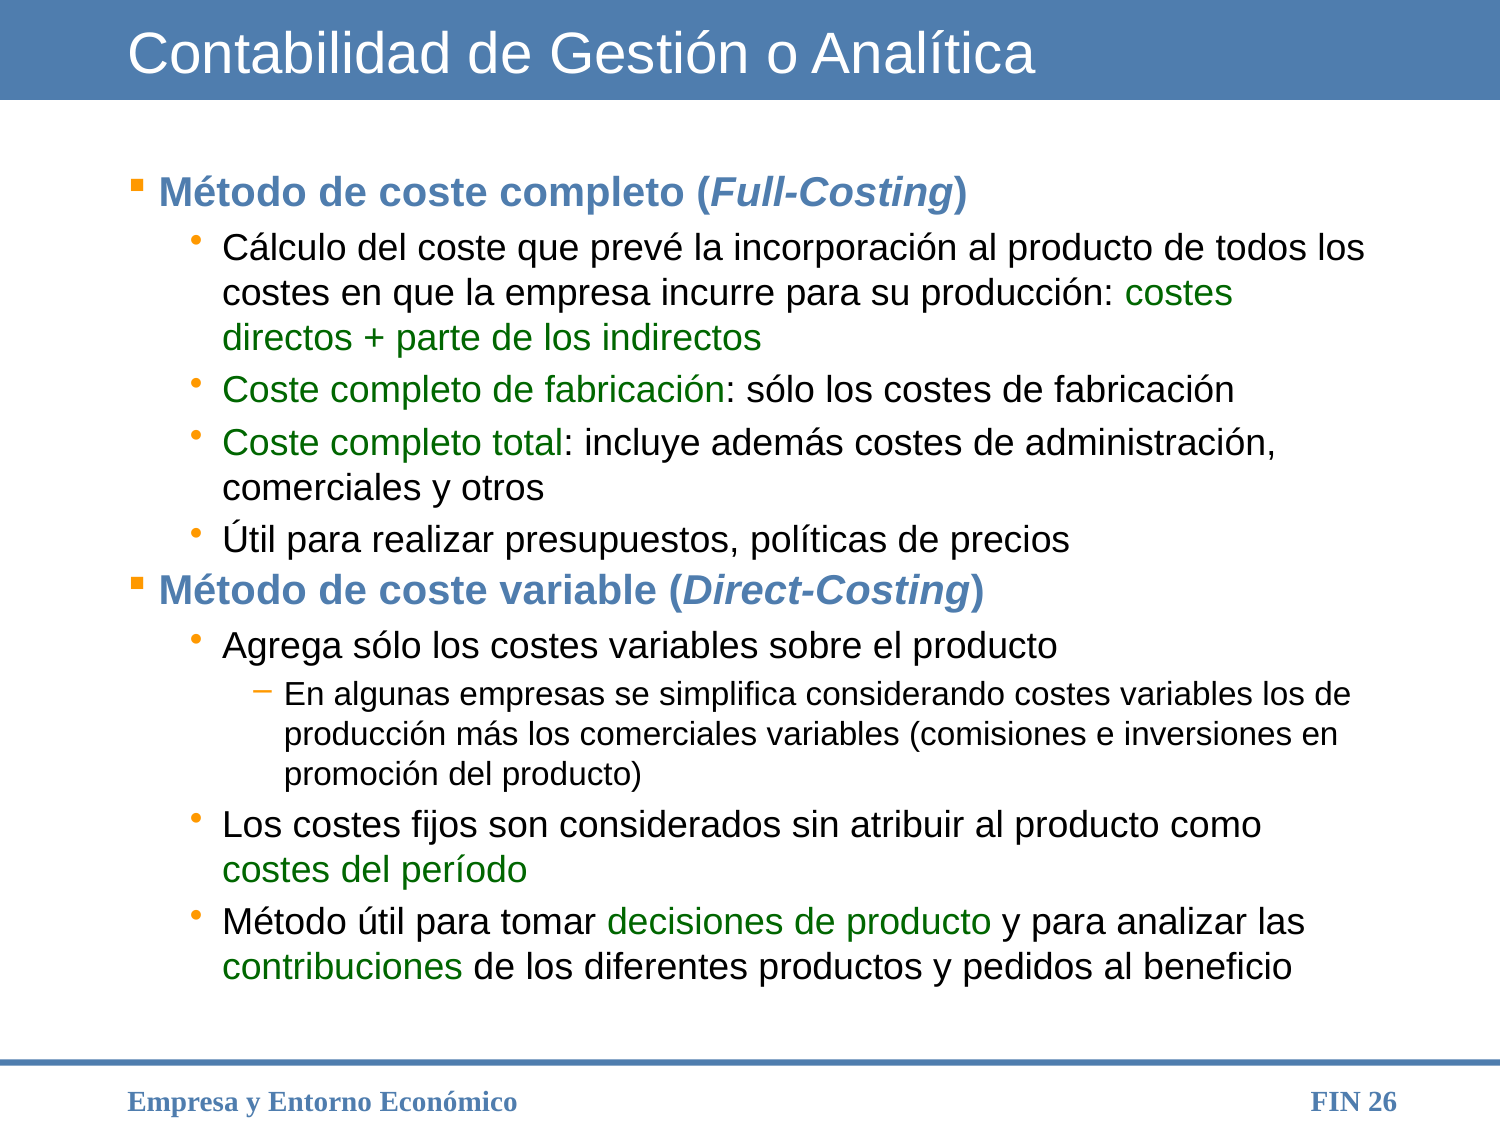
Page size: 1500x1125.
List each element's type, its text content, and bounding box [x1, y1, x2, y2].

list Método de coste completo (Full-Costing) Cálculo del coste que prevé la incorporación al producto de todos los costes en que la empresa incurre para su producción: costes directos + parte de los indirectos Coste completo de fabricación: sólo los costes de fabricación Coste completo total: incluye además costes de administración, comerciales y otros Útil para realizar presupuestos, políticas de precios Método de coste variable (Direct-Costing) Agrega sólo los costes variables sobre el producto En algunas empresas se simplifica considerando costes variables los de producción más los comerciales variables (comisiones e inversiones en promoción del producto) Los costes fijos son considerados sin atribuir al producto como costes del período Método útil para tomar decisiones de producto y para analizar las contribuciones de los diferentes productos y pedidos al beneficio [112, 162, 1388, 1013]
title Contabilidad de Gestión o Analítica [112, 0, 1388, 101]
